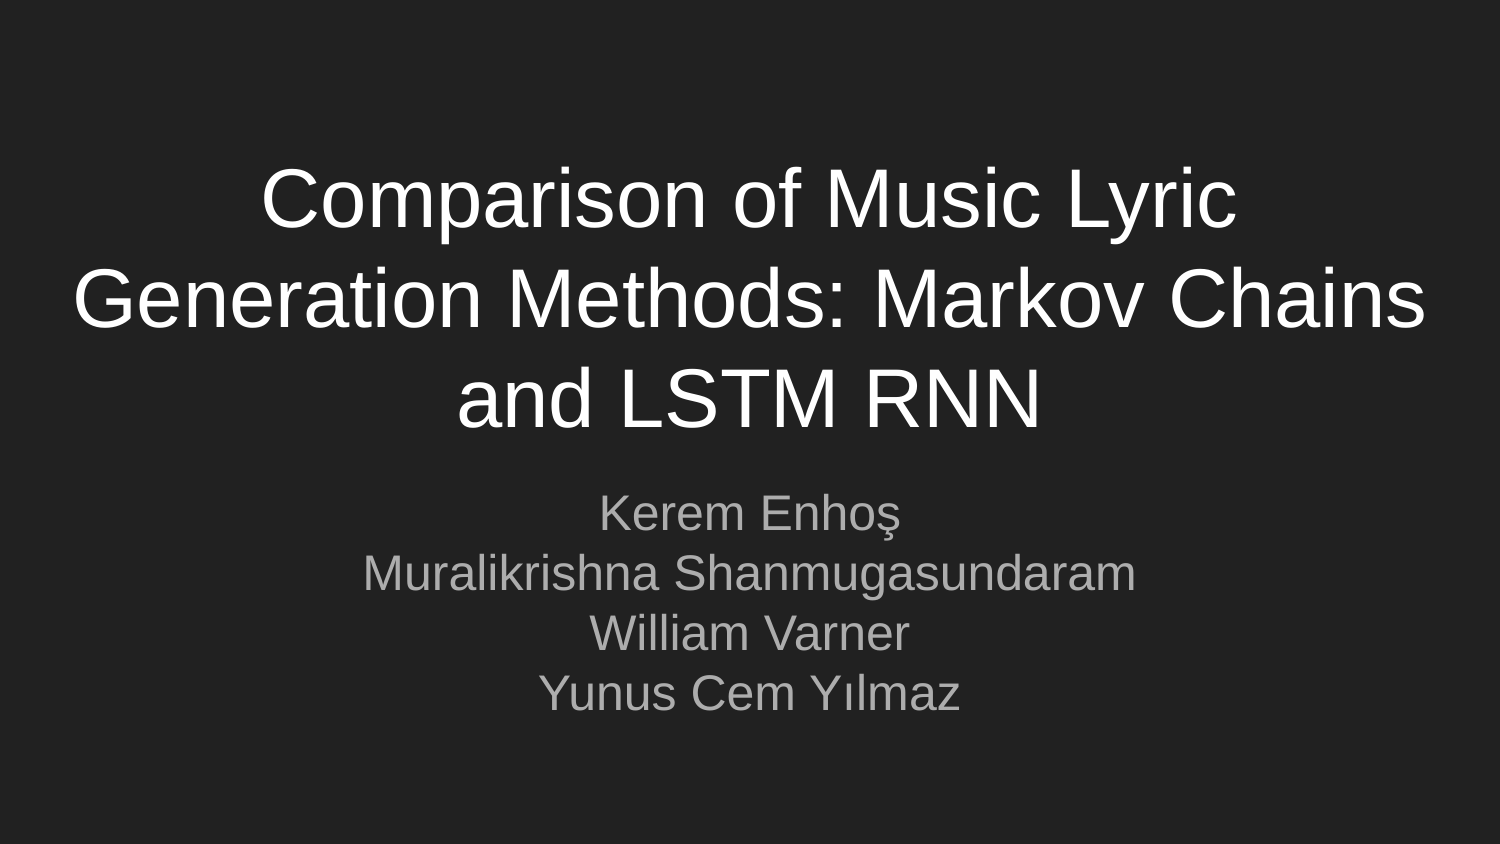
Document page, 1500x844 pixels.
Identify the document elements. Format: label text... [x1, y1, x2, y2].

subtitle Kerem Enhoş Muralikrishna Shanmugasundaram William Varner Yunus Cem Yılmaz [51, 464, 1449, 595]
title Comparison of Music Lyric Generation Methods: Markov Chains and LSTM RNN [51, 122, 1449, 459]
